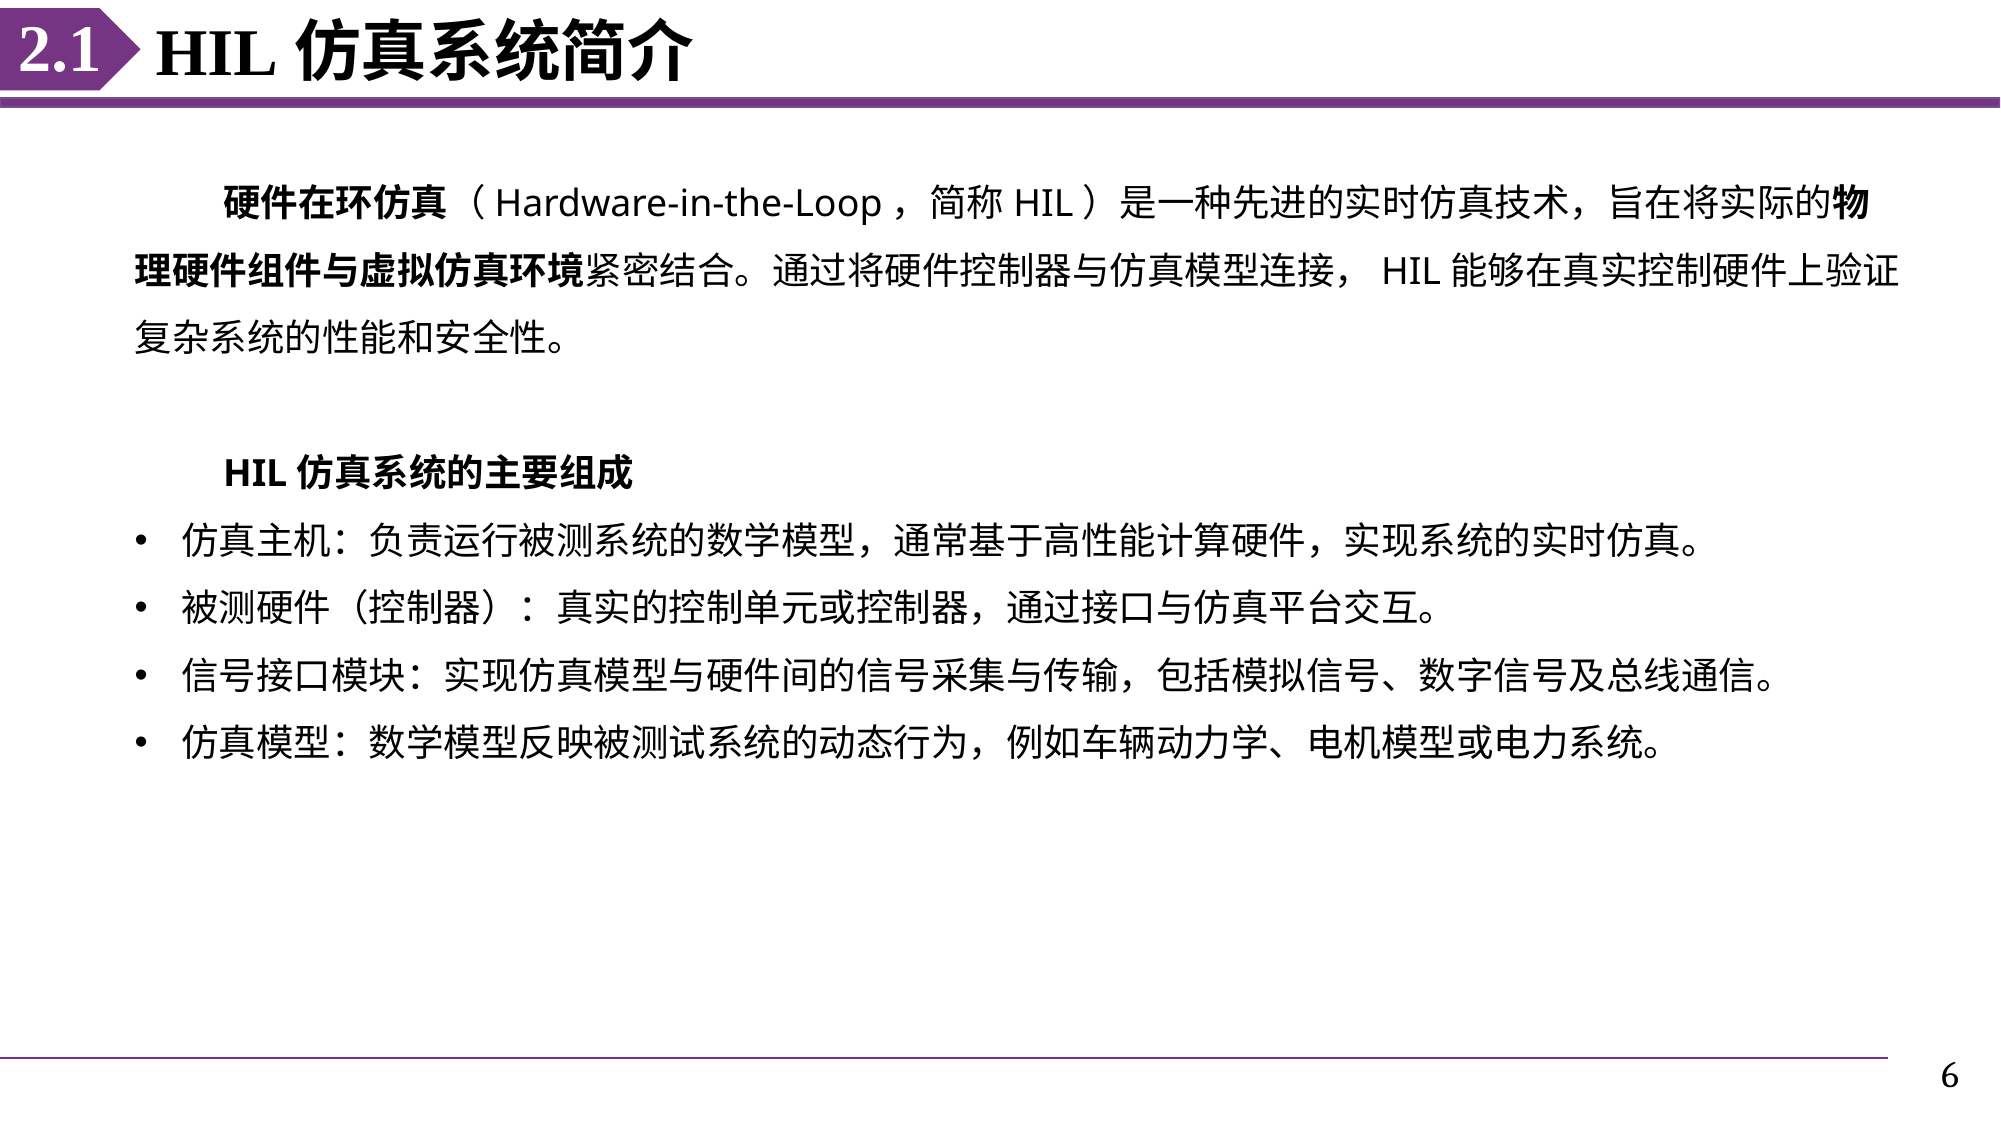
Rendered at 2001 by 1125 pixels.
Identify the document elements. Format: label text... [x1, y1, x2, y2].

title HIL仿真系统简介 [140, 9, 1916, 99]
text_box 2.1 [0, 6, 120, 94]
text_box 硬件在环仿真（Hardware-in-the-Loop，简称HIL）是一种先进的实时仿真技术，旨在将实际的物理硬件组件与虚拟仿真环境紧密结合。通过将硬件控制器与仿真模型连接，HIL能够在真实控制硬件上验证复杂系统的性能和安全性。 HIL仿真系统的主要组成 仿真主机：负责运行被测系统的数学模型，通常基于高性能计算硬件，实现系统的实时仿真。 被测硬件（控制器）：真实的控制单元或控制器，通过接口与仿真平台交互。 信号接口模块：实现仿真模型与硬件间的信号采集与传输，包括模拟信号、数字信号及总线通信。 仿真模型：数学模型反映被测试系统的动态行为，例如车辆动力学、电机模型或电力系统。 [119, 149, 1916, 772]
